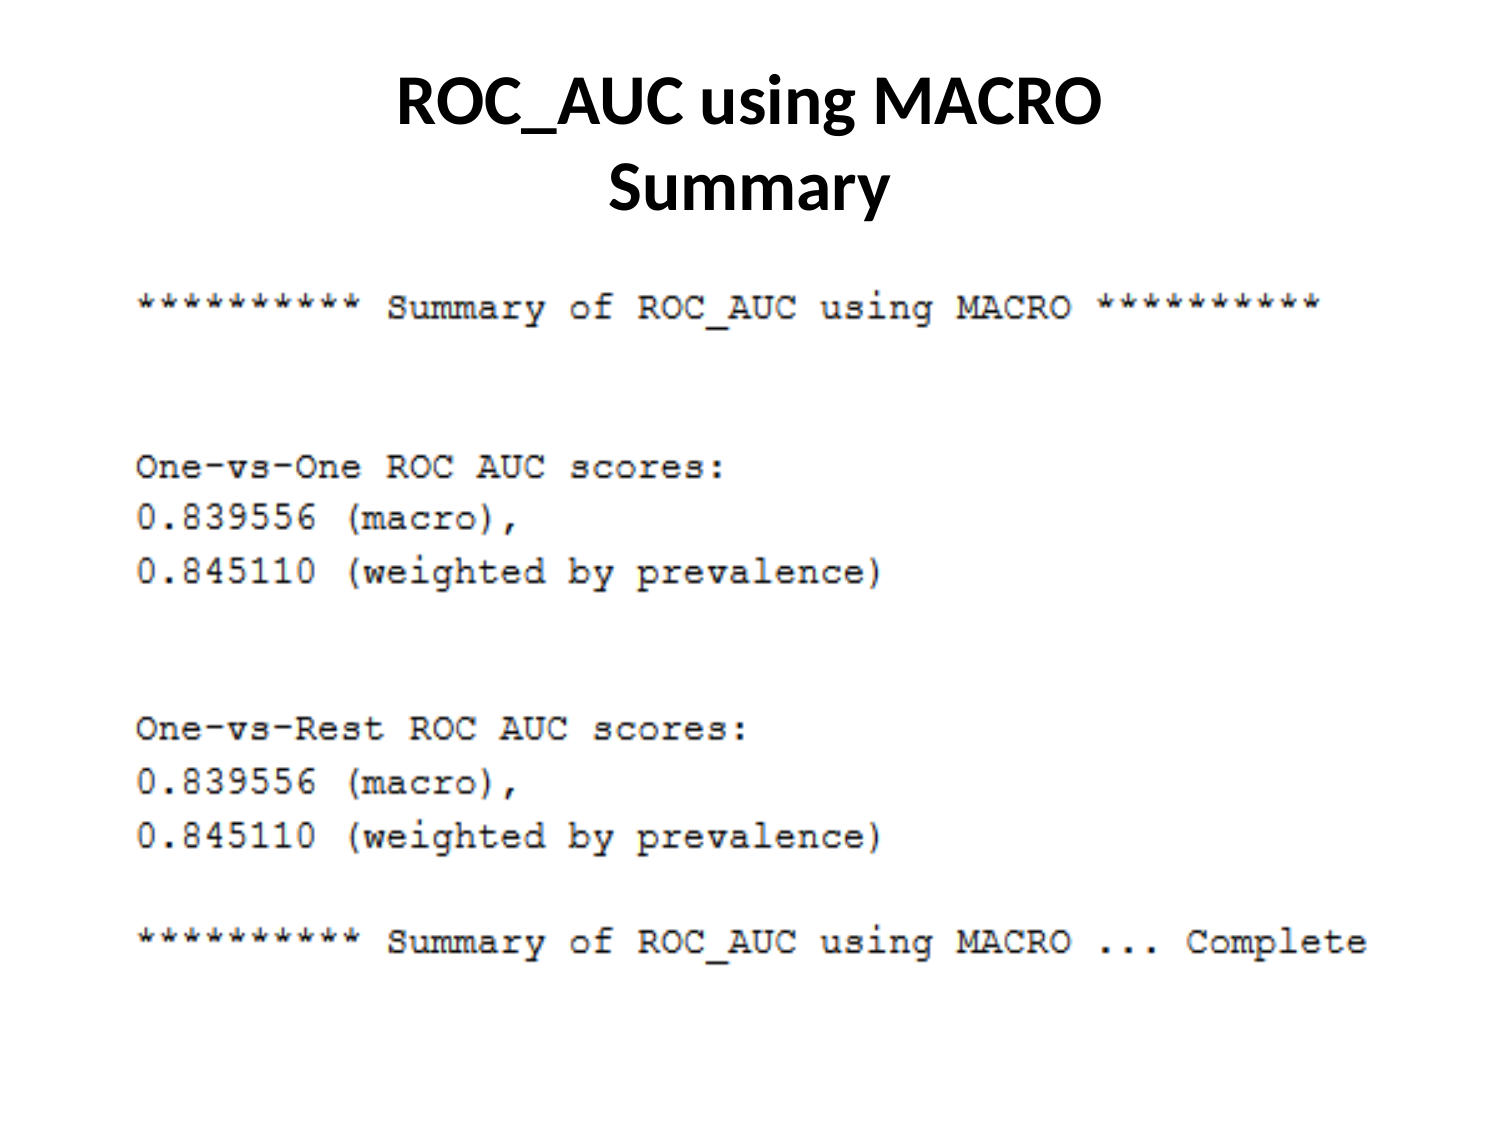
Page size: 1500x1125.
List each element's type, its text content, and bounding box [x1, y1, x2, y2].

picture [108, 274, 1392, 988]
title ROC_AUC using MACRO Summary [75, 45, 1425, 233]
